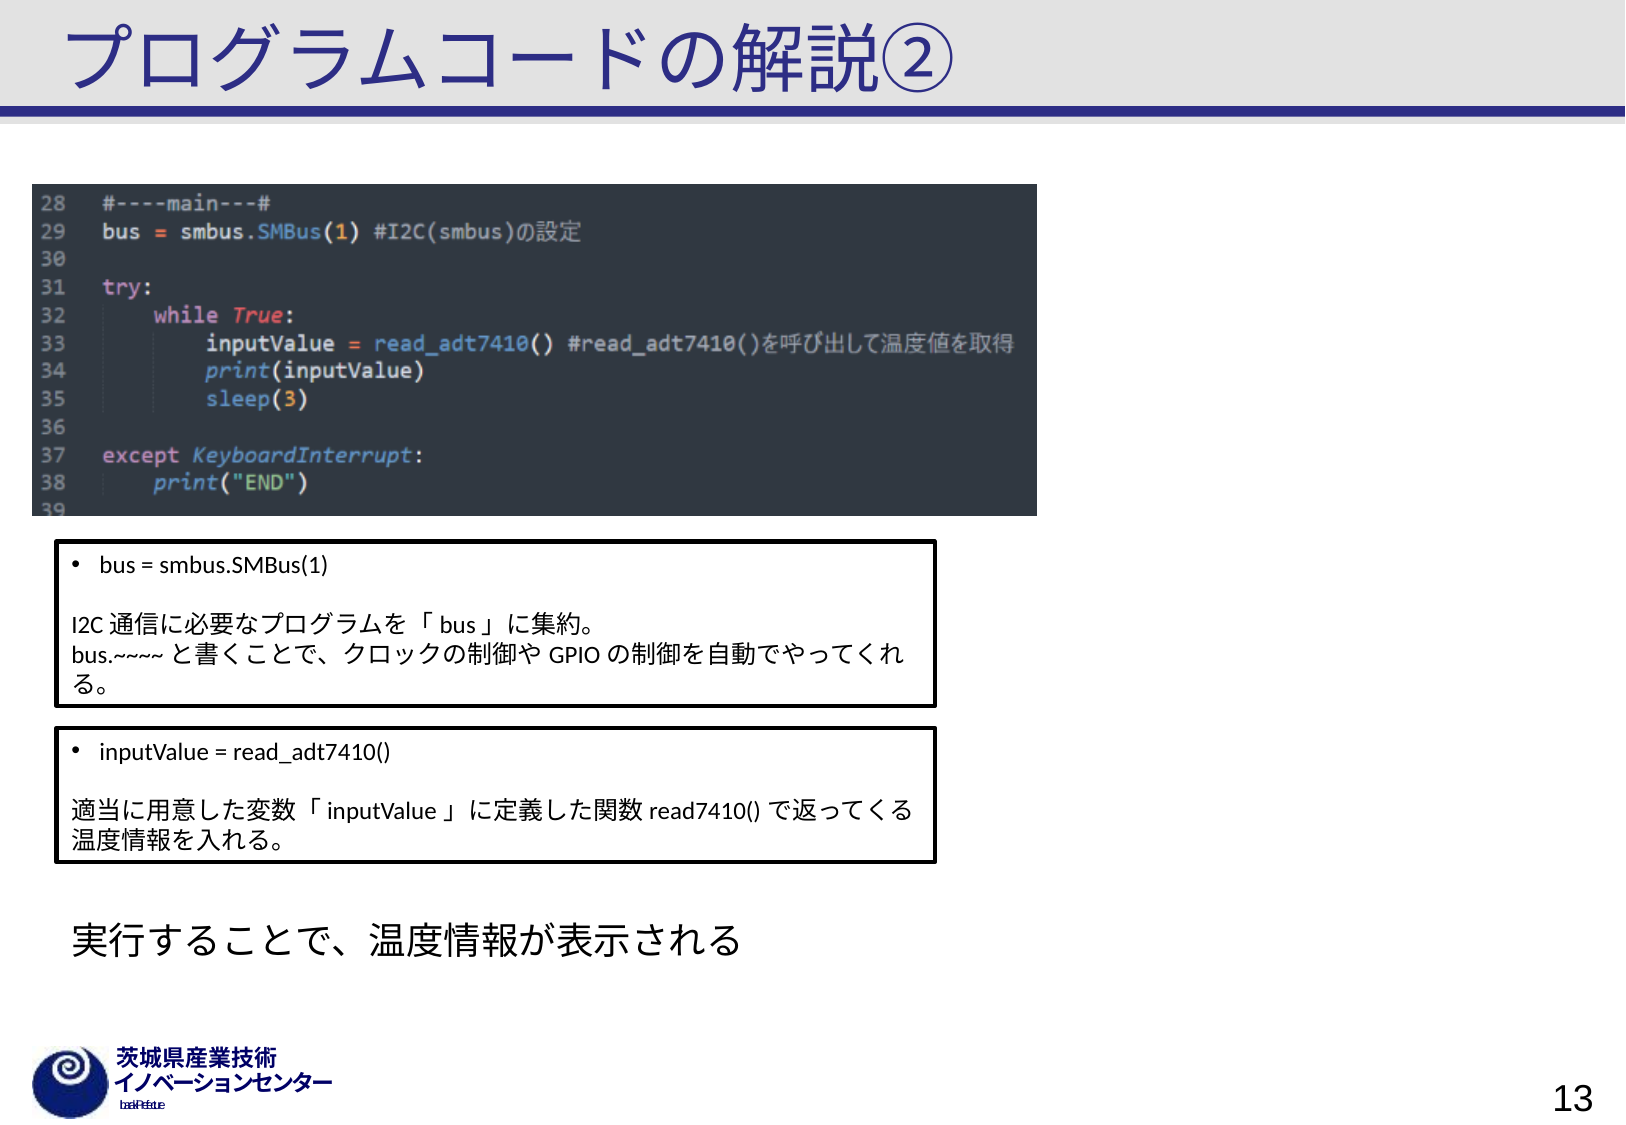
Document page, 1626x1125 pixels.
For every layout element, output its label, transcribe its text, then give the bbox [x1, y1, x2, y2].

text_box 実行することで、温度情報が表示される [54, 908, 937, 972]
text_box inputValue = read_adt7410() 適当に用意した変数「inputValue」に定義した関数read7410()で返ってくる温度情報を入れる。 [54, 726, 937, 864]
title プログラムコードの解説② [43, 0, 1338, 113]
slide_number 13 [1435, 1065, 1625, 1125]
text_box bus = smbus.SMBus(1) I2C通信に必要なプログラムを「bus」に集約。 bus.~~~~と書くことで、クロックの制御やGPIOの制御を自動でやってくれる。 [54, 539, 937, 708]
picture [32, 1046, 109, 1119]
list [32, 184, 1037, 516]
text_box 13 [1419, 1066, 1609, 1125]
